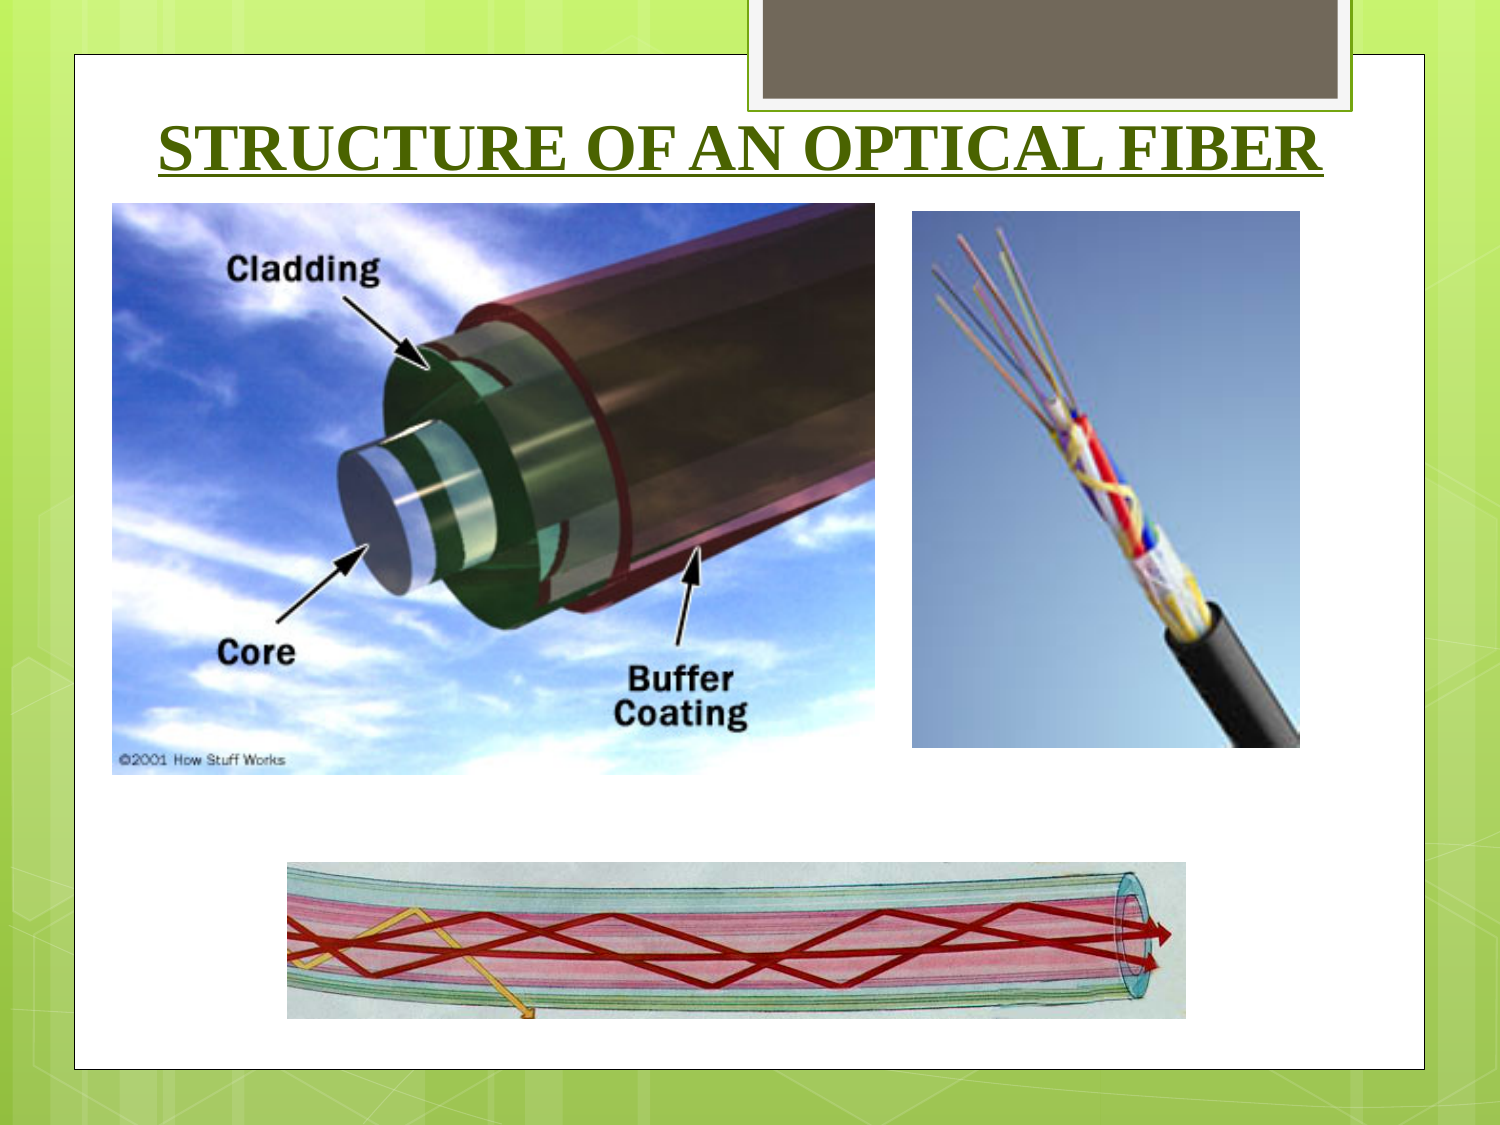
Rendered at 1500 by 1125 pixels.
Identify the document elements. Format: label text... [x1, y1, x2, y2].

picture [912, 211, 1301, 748]
picture [287, 862, 1187, 1019]
text_box STRUCTURE OF AN OPTICAL FIBER [142, 96, 1339, 271]
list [112, 202, 876, 776]
